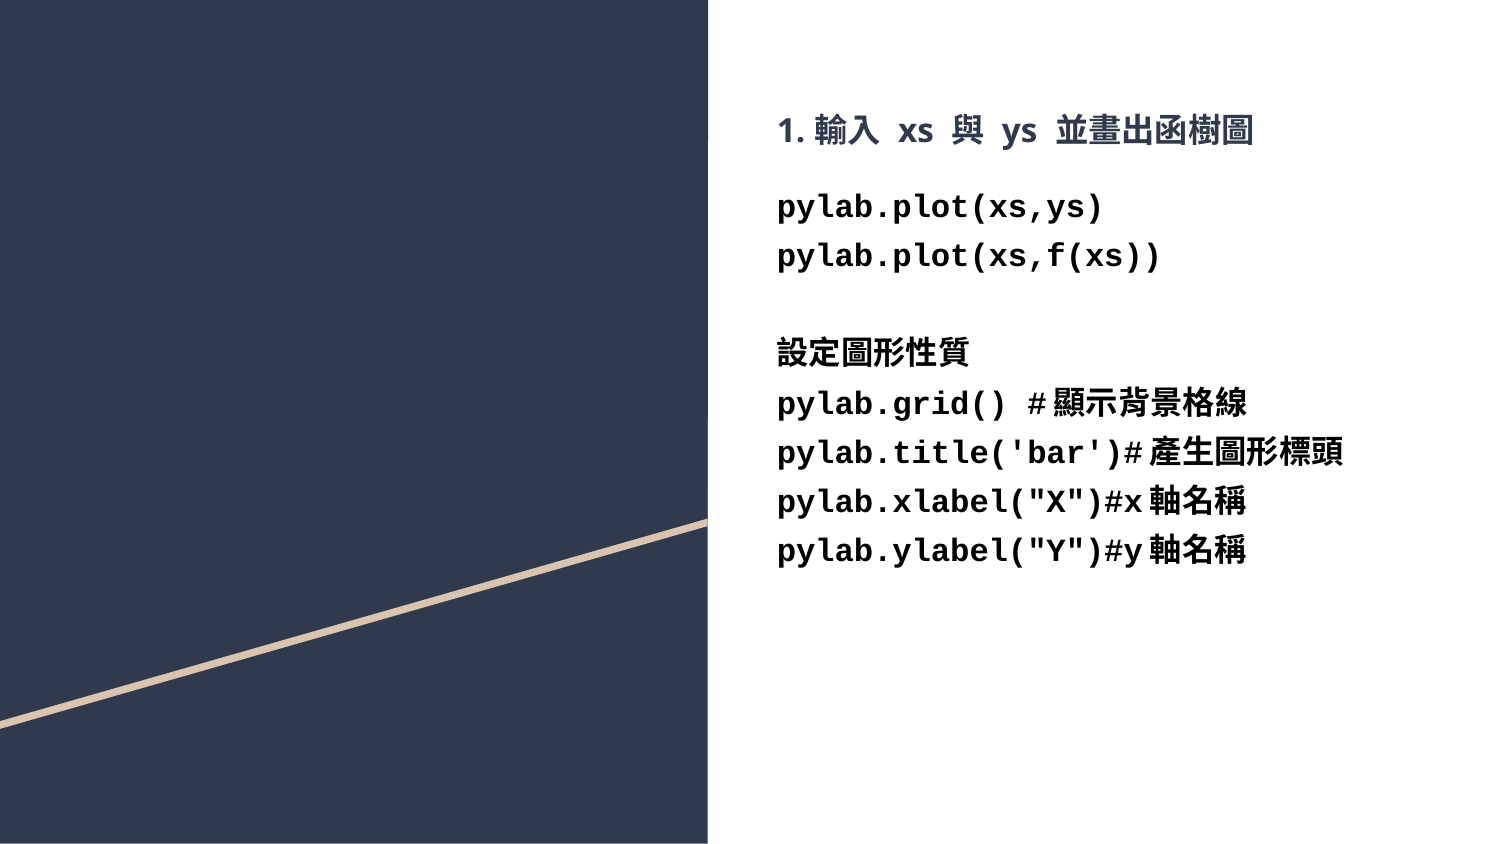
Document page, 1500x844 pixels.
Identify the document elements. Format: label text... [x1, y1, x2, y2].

list 1.輸入 xs 與 ys 並畫出函樹圖 pylab.plot(xs,ys) pylab.plot(xs,f(xs)) 設定圖形性質 pylab.grid() #顯示背景格線 pylab.title('bar')#產生圖形標頭 pylab.xlabel("X")#x軸名稱 pylab.ylabel("Y")#y軸名稱 [761, 82, 1446, 755]
